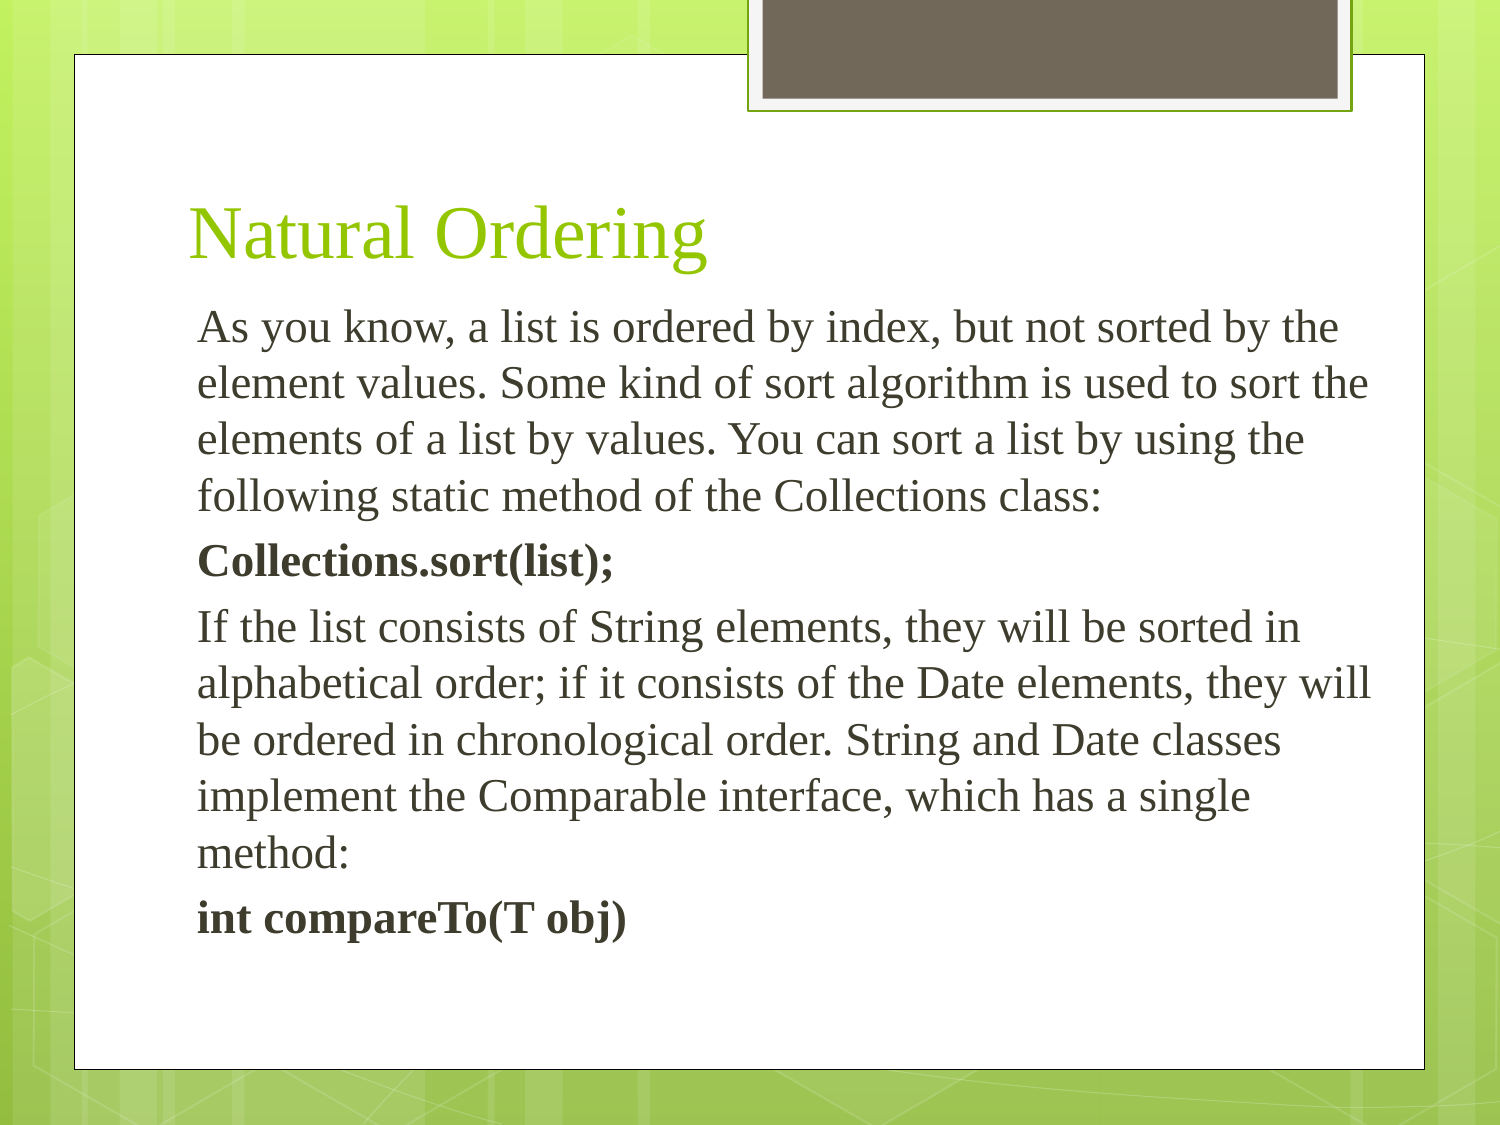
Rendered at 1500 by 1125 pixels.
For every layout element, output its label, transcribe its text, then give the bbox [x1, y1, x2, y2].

title Natural Ordering [173, 174, 1326, 281]
list As you know, a list is ordered by index, but not sorted by the element values. Some kind of sort algorithm is used to sort the elements of a list by values. You can sort a list by using the following static method of the Collections class: Collections.sort(list); If the list consists of String elements, they will be sorted in alphabetical order; if it consists of the Date elements, they will be ordered in chronological order. String and Date classes implement the Comparable interface, which has a single method: int compareTo(T obj) [171, 287, 1403, 957]
